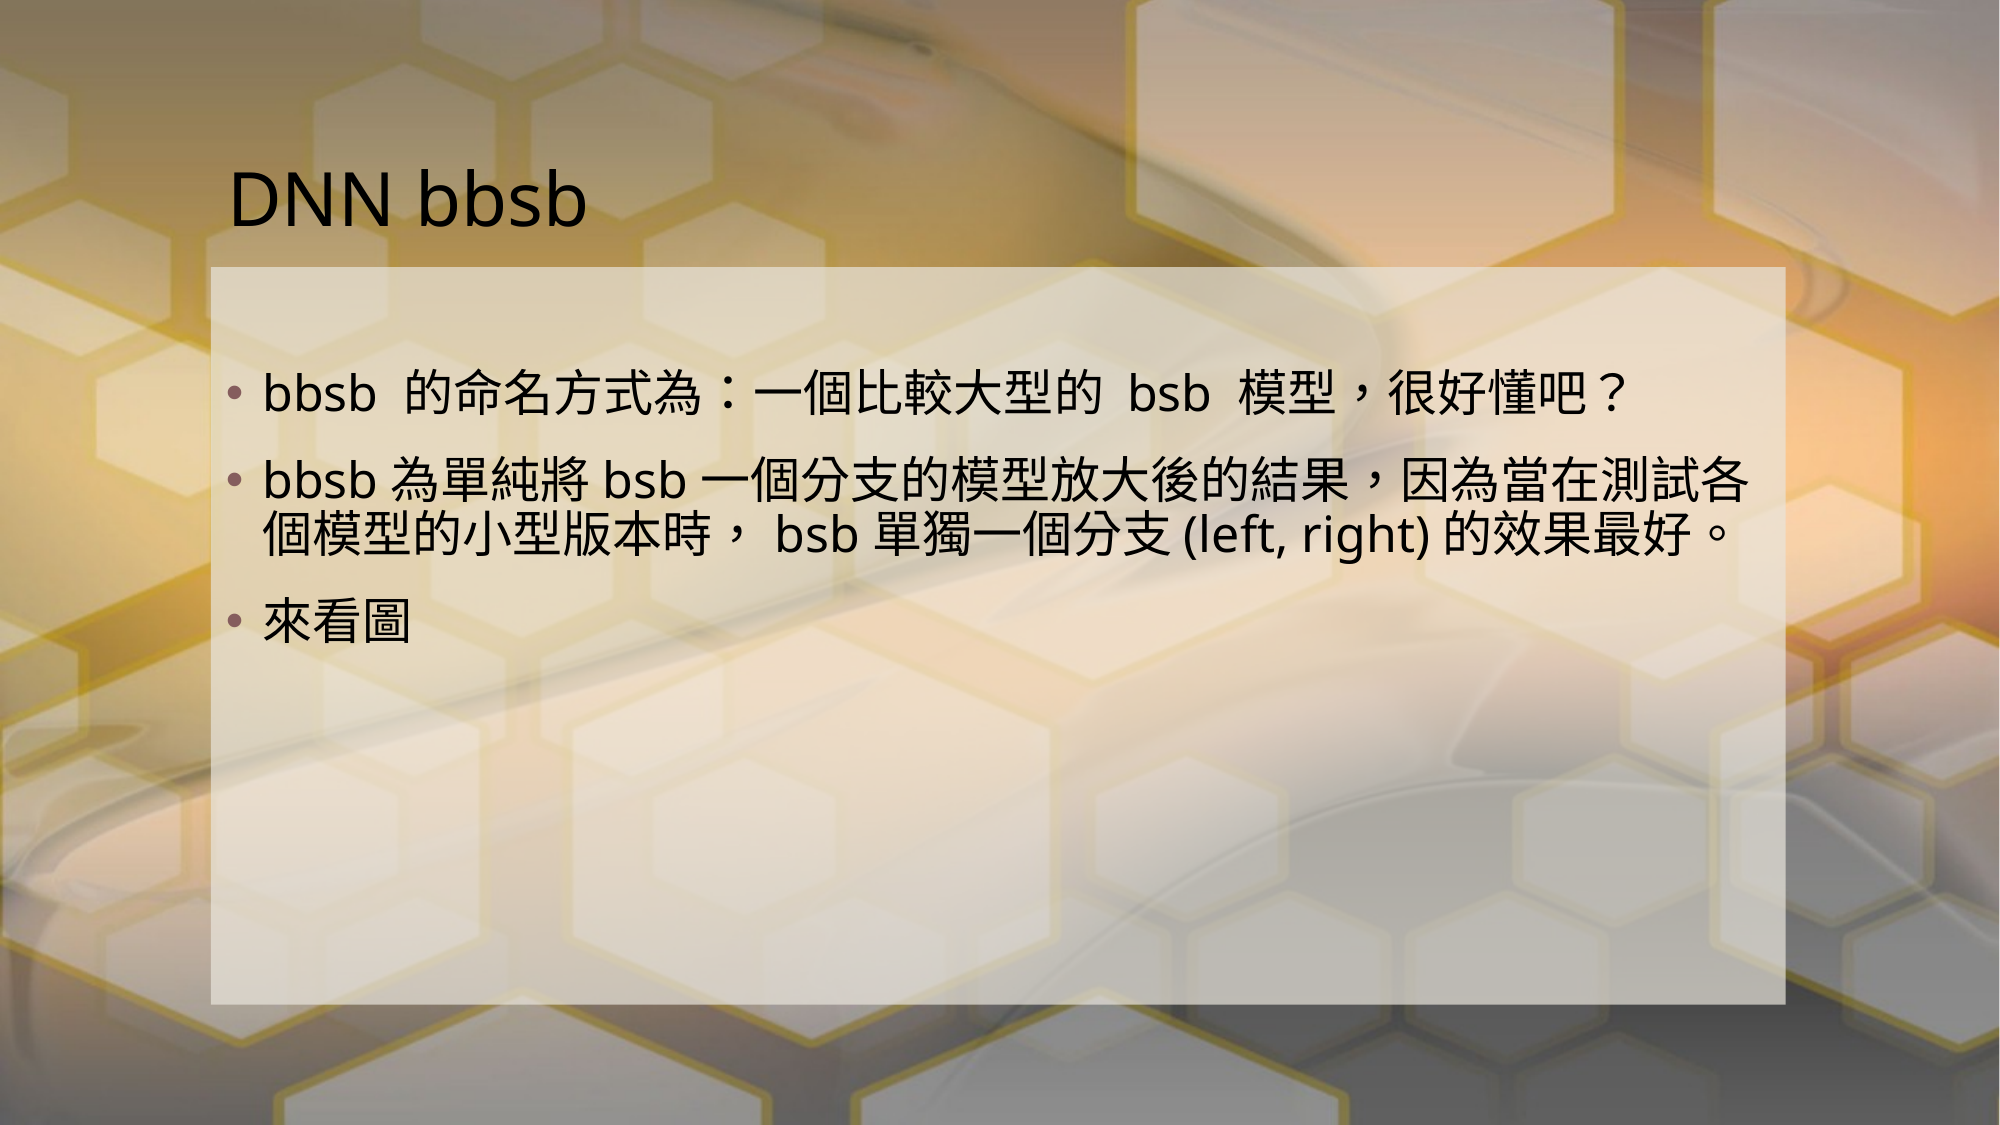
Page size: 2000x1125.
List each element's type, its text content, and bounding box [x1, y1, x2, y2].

picture [0, 0, 2000, 1125]
list bbsb 的命名方式為：一個比較大型的 bsb 模型，很好懂吧？ bbsb為單純將bsb一個分支的模型放大後的結果，因為當在測試各個模型的小型版本時，bsb單獨一個分支(left, right)的效果最好。 來看圖 [210, 267, 1786, 1005]
title DNN bbsb [212, 62, 1788, 250]
